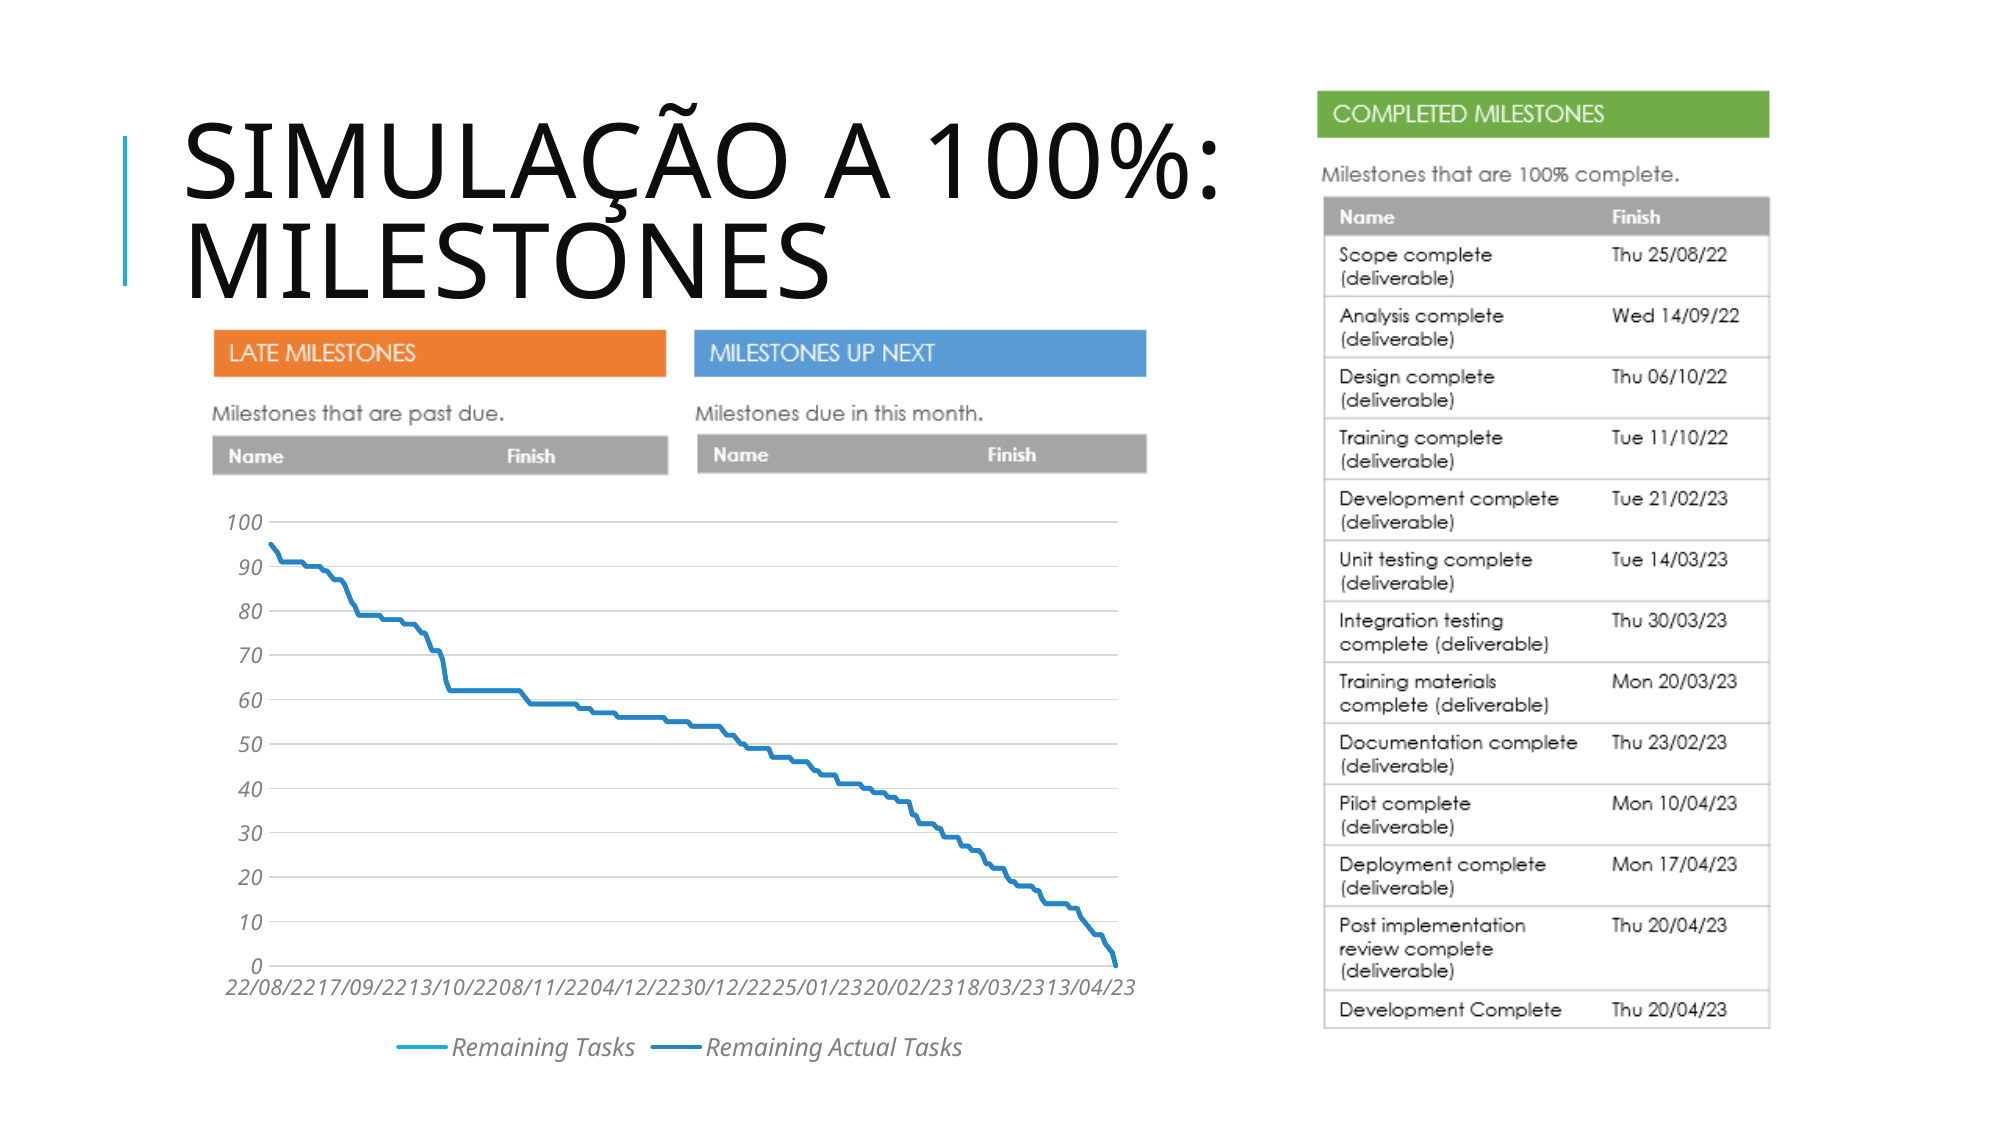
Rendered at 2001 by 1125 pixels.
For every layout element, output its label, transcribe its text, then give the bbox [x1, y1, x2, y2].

title SIMULAÇÃO A 100%: MILESTONES [168, 96, 1300, 342]
picture [1307, 73, 1790, 1052]
picture [194, 313, 1164, 561]
chart [206, 495, 1156, 1071]
